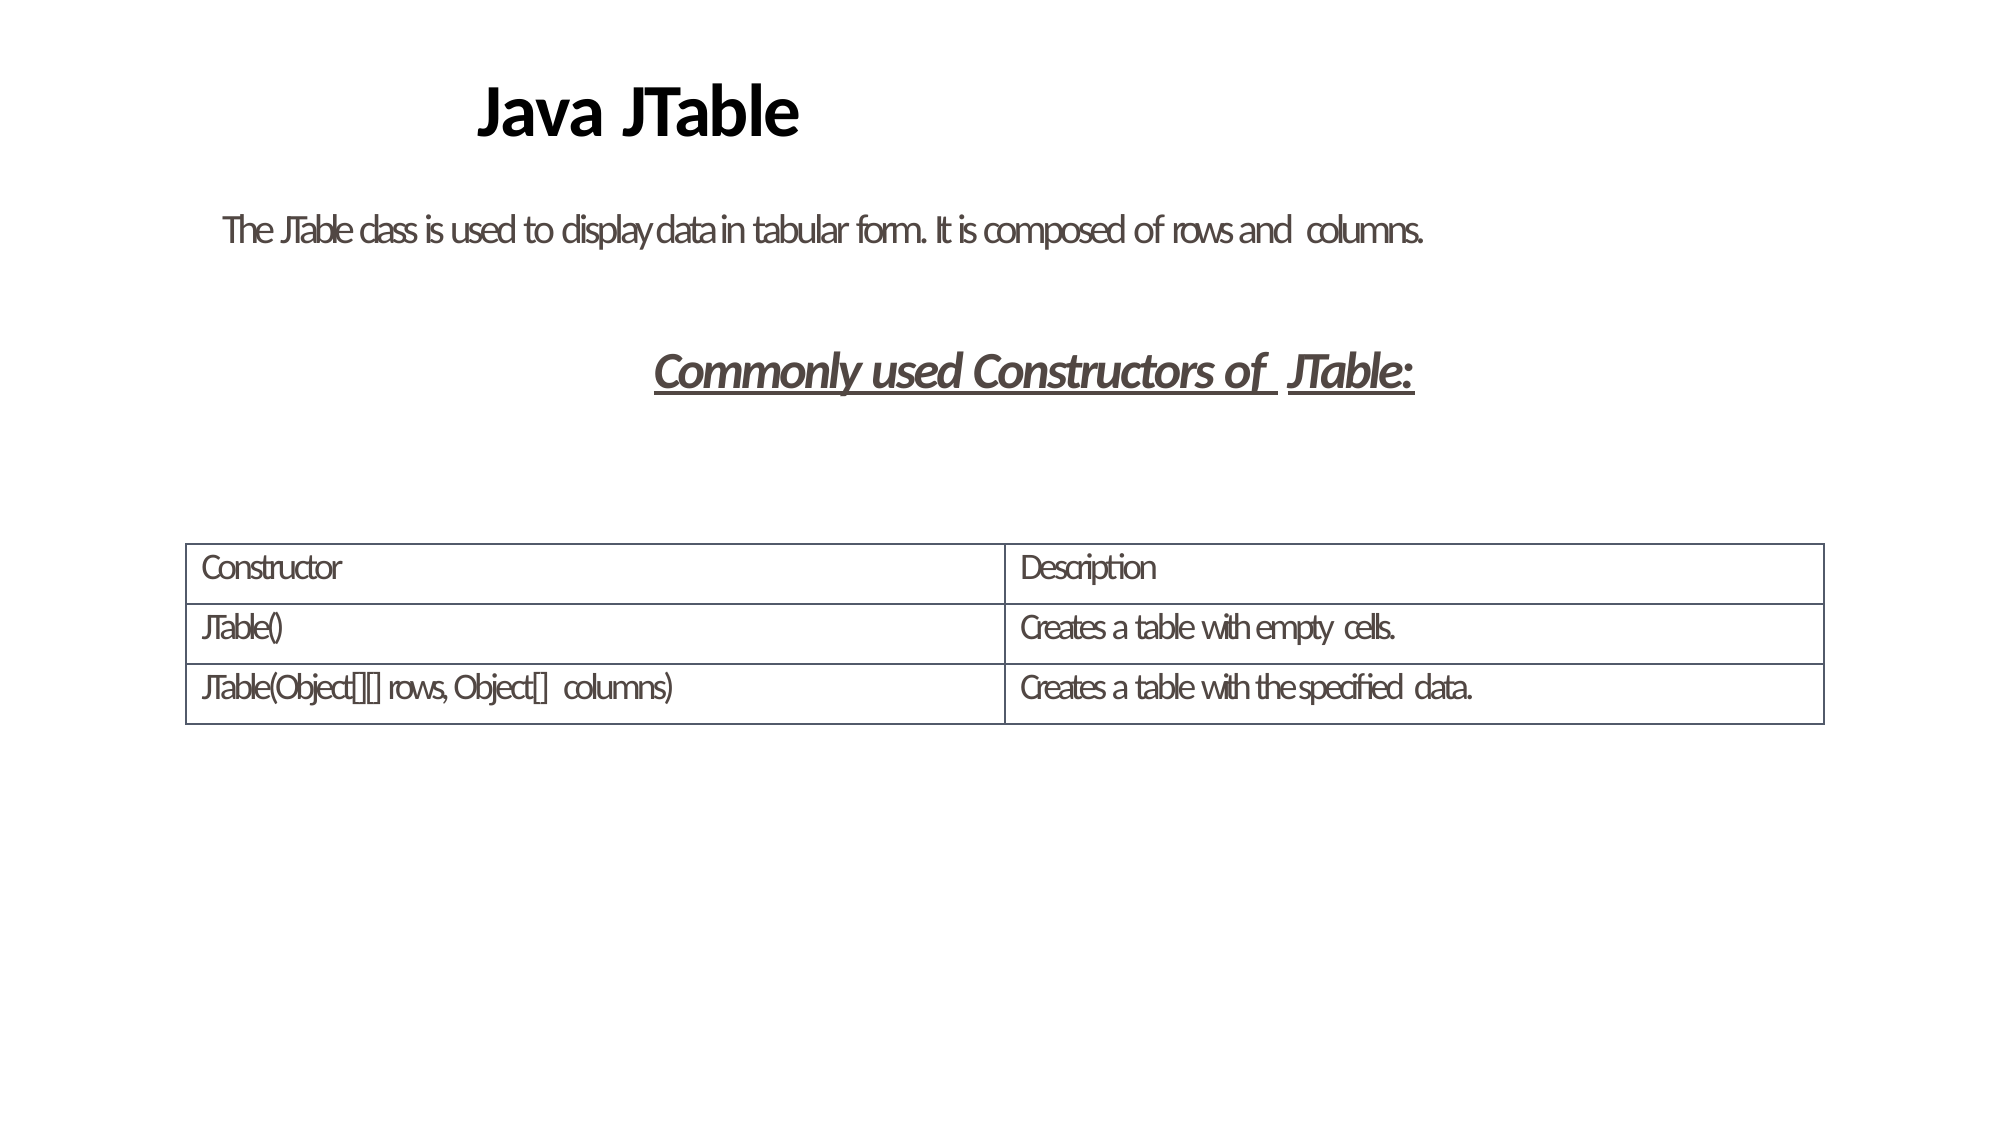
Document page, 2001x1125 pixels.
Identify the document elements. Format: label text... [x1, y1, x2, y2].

table_header Description [1006, 545, 1823, 603]
table_header Constructor [187, 545, 1004, 603]
table_cell JTable() [187, 605, 1004, 663]
table_cell Creates a table with empty cells. [1006, 605, 1823, 663]
title Java JTable [474, 10, 1189, 199]
text_box The JTable class is used to display data in tabular form. It is composed of rows and columns. Commonly used Constructors of JTable: [220, 199, 1814, 399]
table_cell Creates a table with the specified data. [1006, 665, 1823, 723]
table_cell JTable(Object[][] rows, Object[] columns) [187, 665, 1004, 723]
